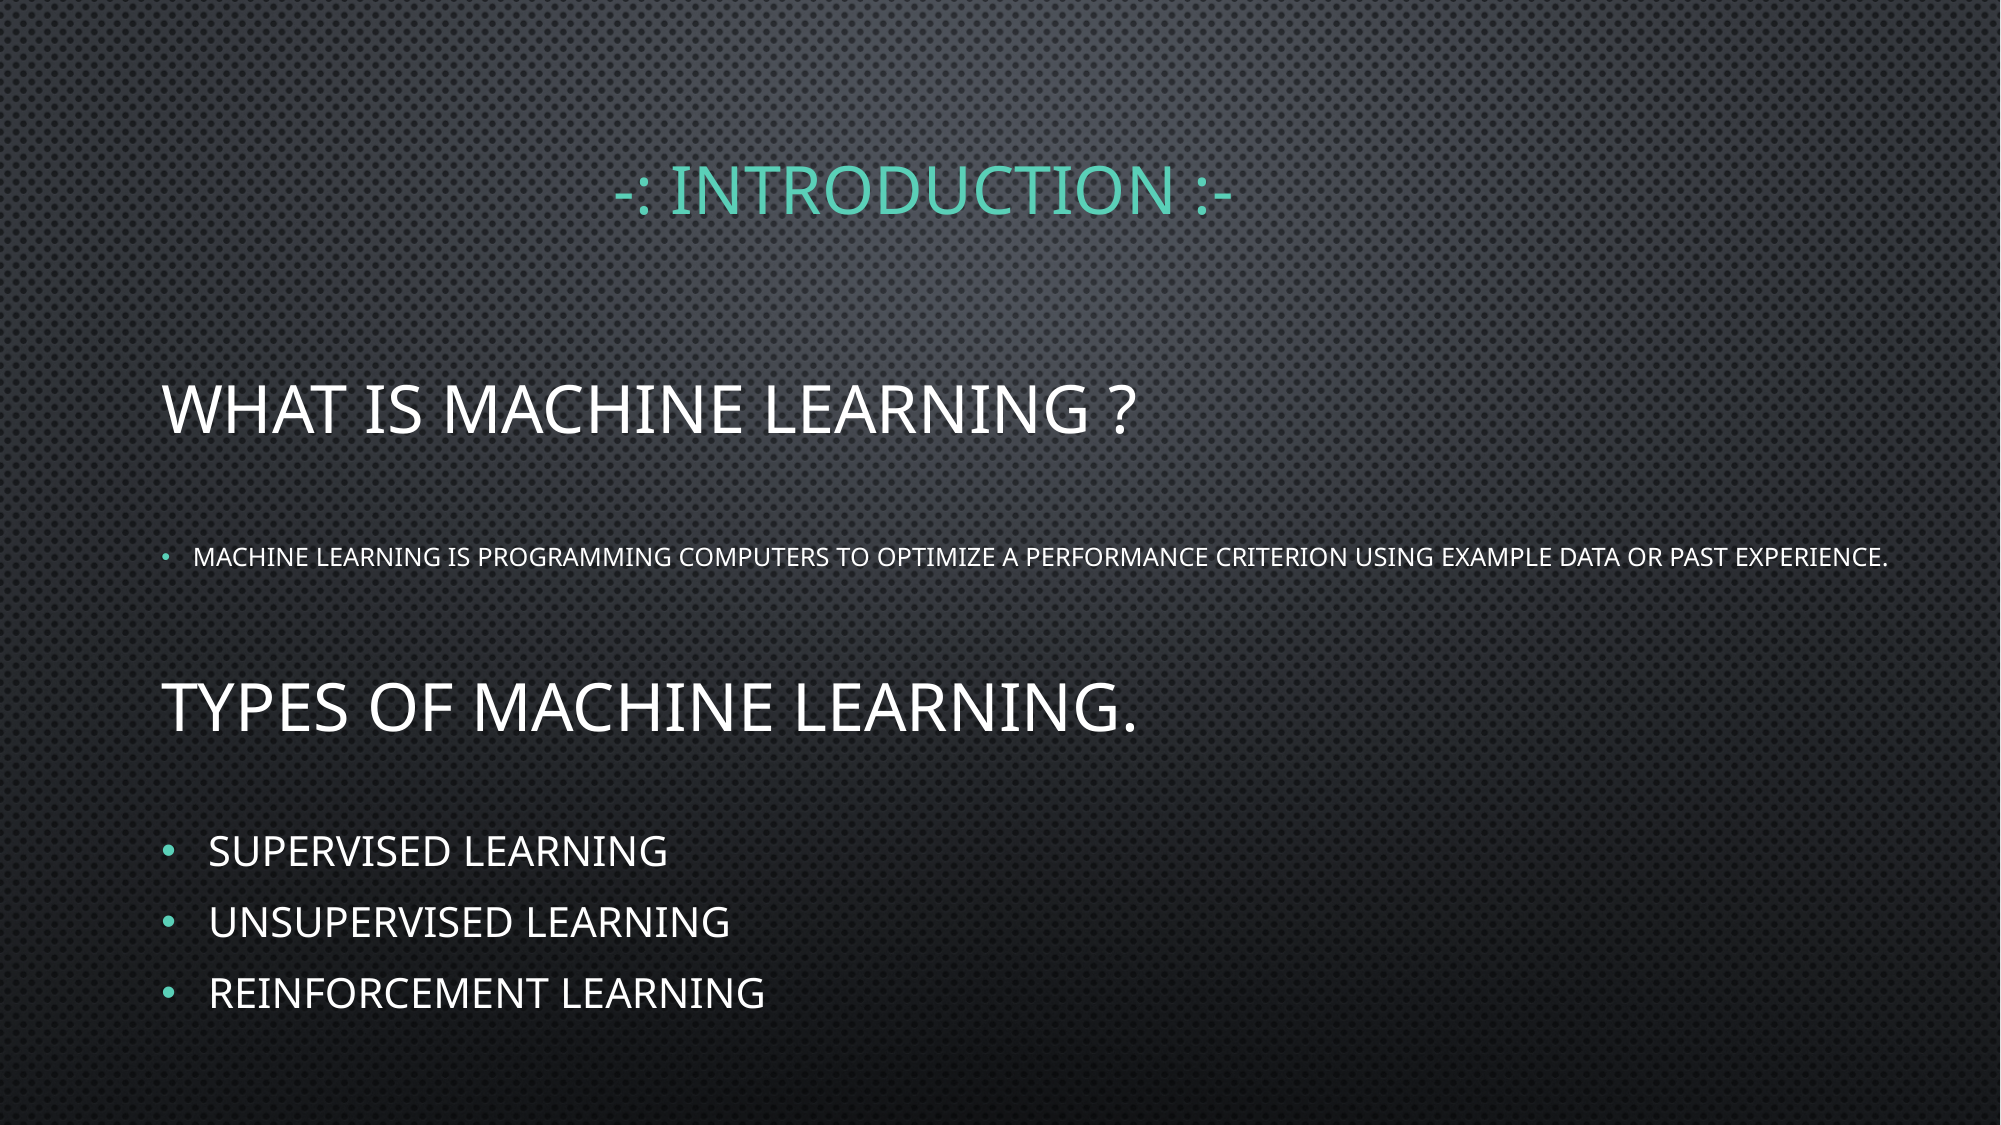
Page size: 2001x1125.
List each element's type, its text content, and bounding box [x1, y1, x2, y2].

text_box Types of Machine learning. [146, 635, 1498, 749]
text_box Supervised Learning Unsupervised Learning Reinforcement Learning [146, 749, 1996, 1093]
list Machine learning is programming computers to optimize a performance criterion using example data or past experience. [146, 533, 1955, 592]
text_box What is machine Learning ? [146, 336, 1498, 477]
title -: Introduction :- [598, 96, 1463, 280]
